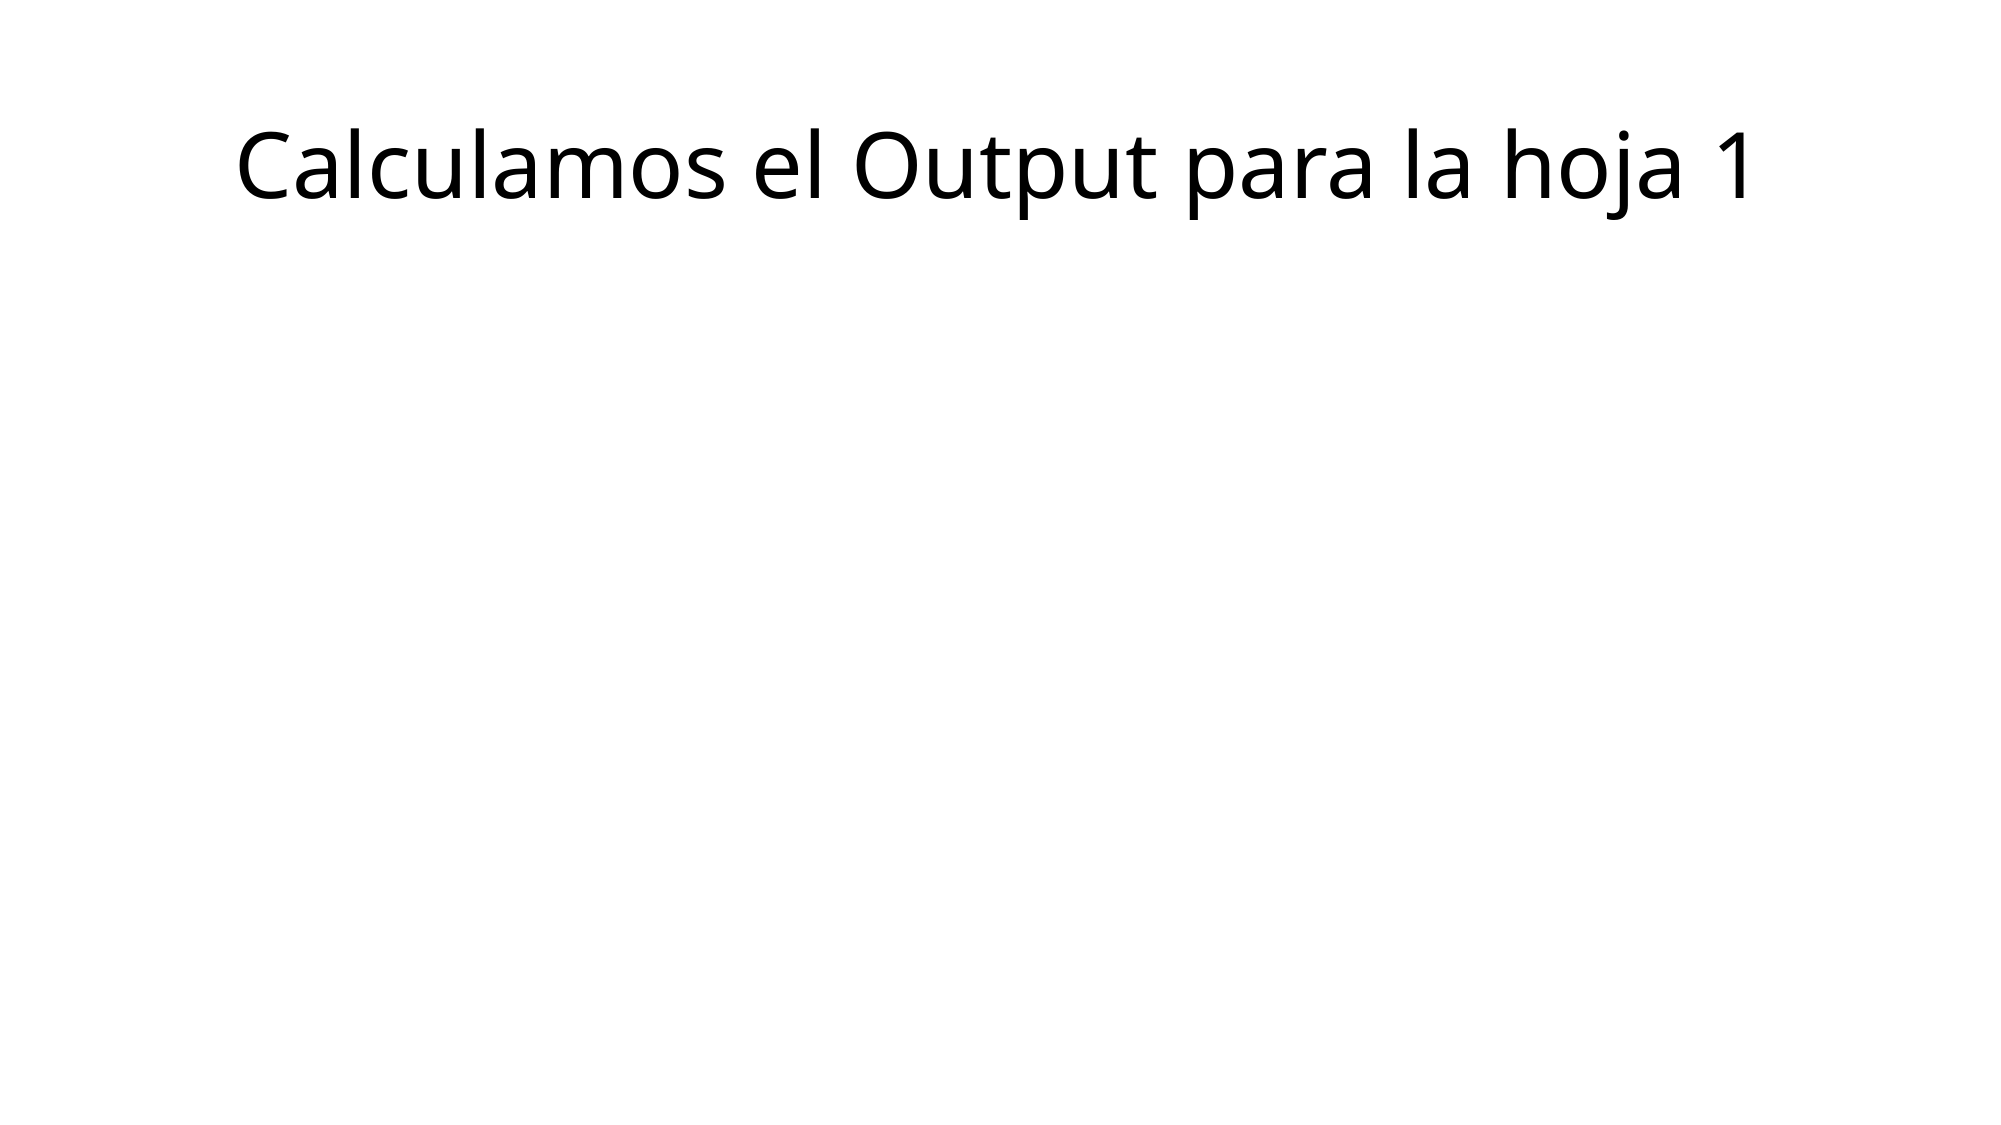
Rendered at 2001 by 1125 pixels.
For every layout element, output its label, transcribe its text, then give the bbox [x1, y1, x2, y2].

title Calculamos el Output para la hoja 1 [137, 59, 1863, 278]
